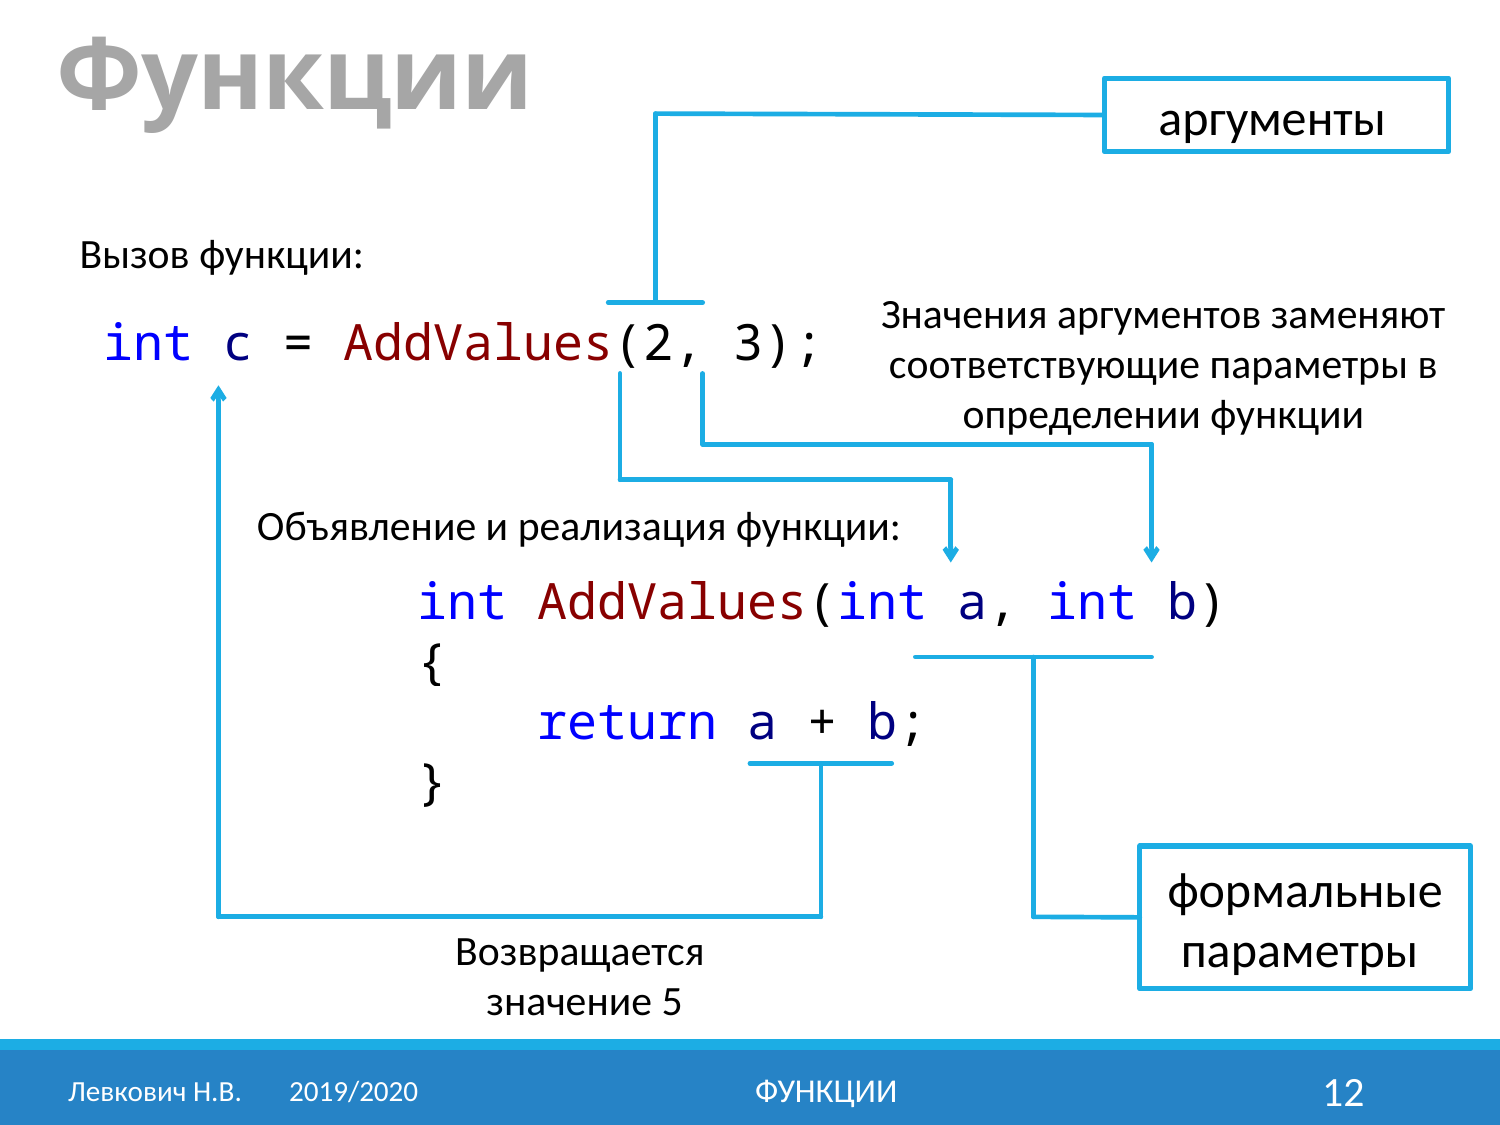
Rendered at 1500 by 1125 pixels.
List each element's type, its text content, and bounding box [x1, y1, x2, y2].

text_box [607, 113, 1105, 304]
text_box int AddValues(int a, int b) { return a + b; } [902, 562, 1243, 818]
text_box int c = AddValues(2, 3); [88, 302, 856, 378]
title Функции [41, 0, 1279, 138]
text_box Значения аргументов заменяют соответствующие параметры в определении функции [856, 278, 1471, 444]
text_box аргументы [1103, 77, 1450, 153]
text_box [217, 384, 893, 918]
text_box формальные параметры [1139, 845, 1472, 990]
slide_number 12 [1218, 1059, 1380, 1120]
text_box Возвращается значение 5 [419, 927, 750, 1032]
slide_number Левкович Н.В. 2019/2020 [47, 1059, 440, 1120]
text_box Вызов функции: [64, 219, 467, 285]
footer Функции [453, 1059, 1199, 1120]
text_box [957, 372, 1153, 563]
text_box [619, 372, 952, 563]
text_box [914, 656, 1152, 918]
